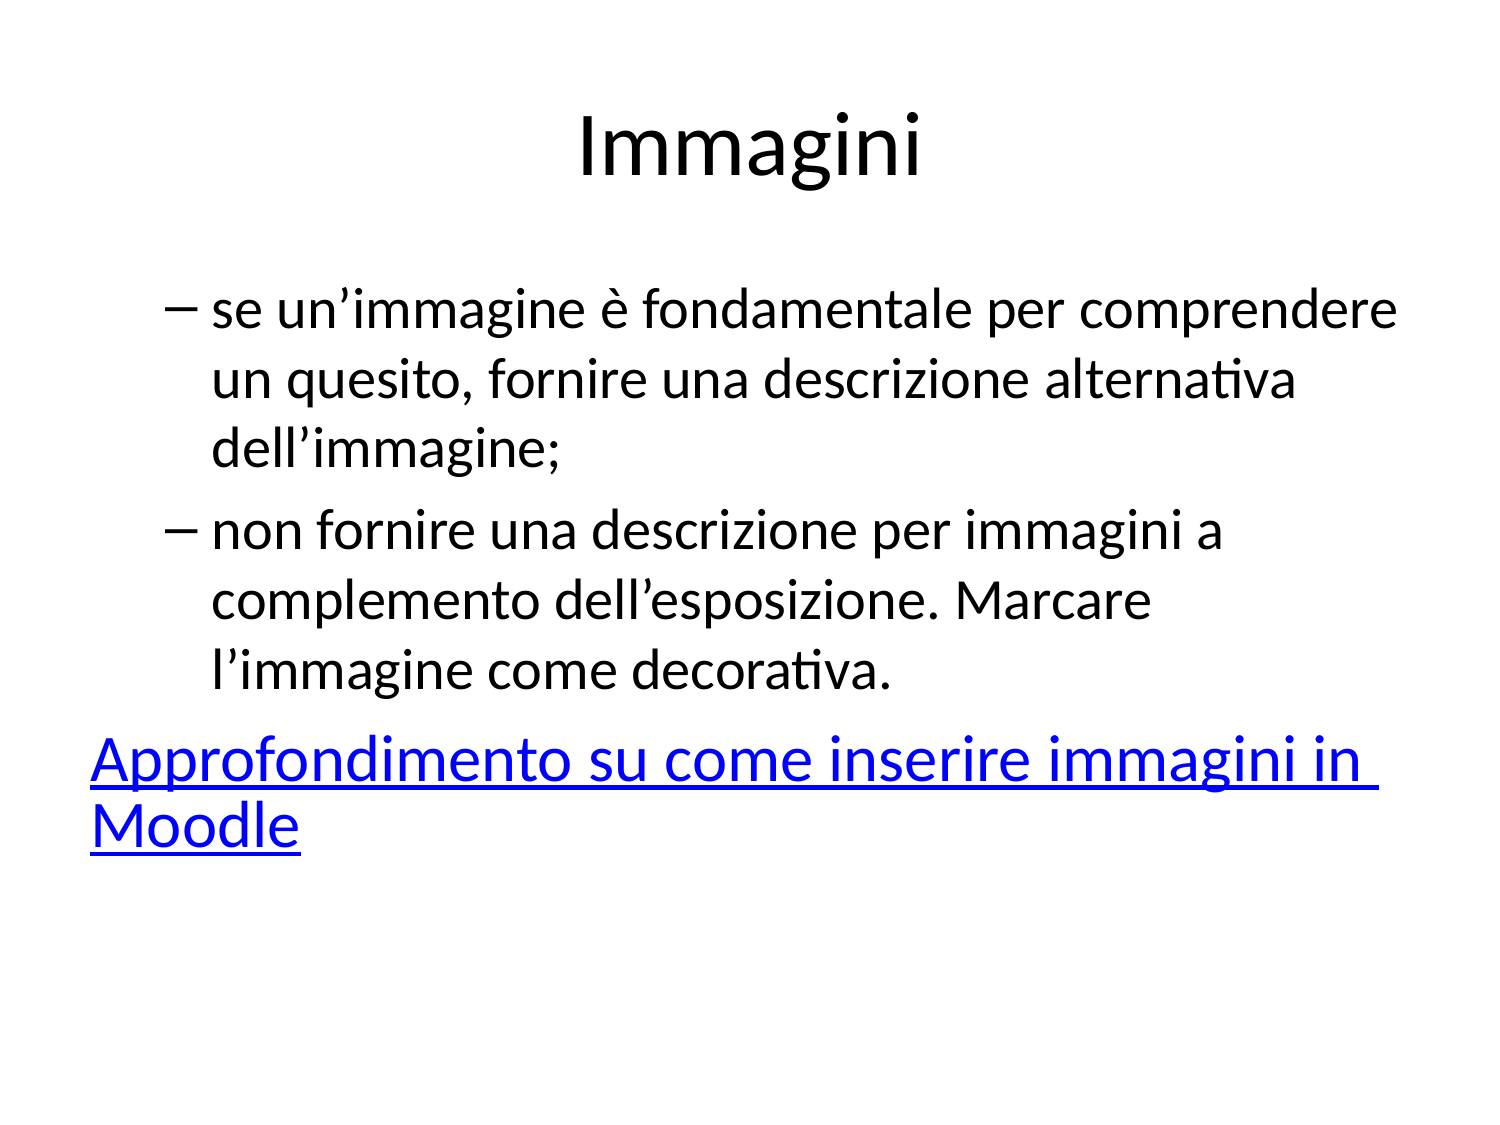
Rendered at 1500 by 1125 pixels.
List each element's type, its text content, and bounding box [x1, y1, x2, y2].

list se un’immagine è fondamentale per comprendere un quesito, fornire una descrizione alternativa dell’immagine; non fornire una descrizione per immagini a complemento dell’esposizione. Marcare l’immagine come decorativa. Approfondimento su come inserire immagini in Moodle [75, 262, 1425, 1005]
title Immagini [75, 45, 1425, 233]
